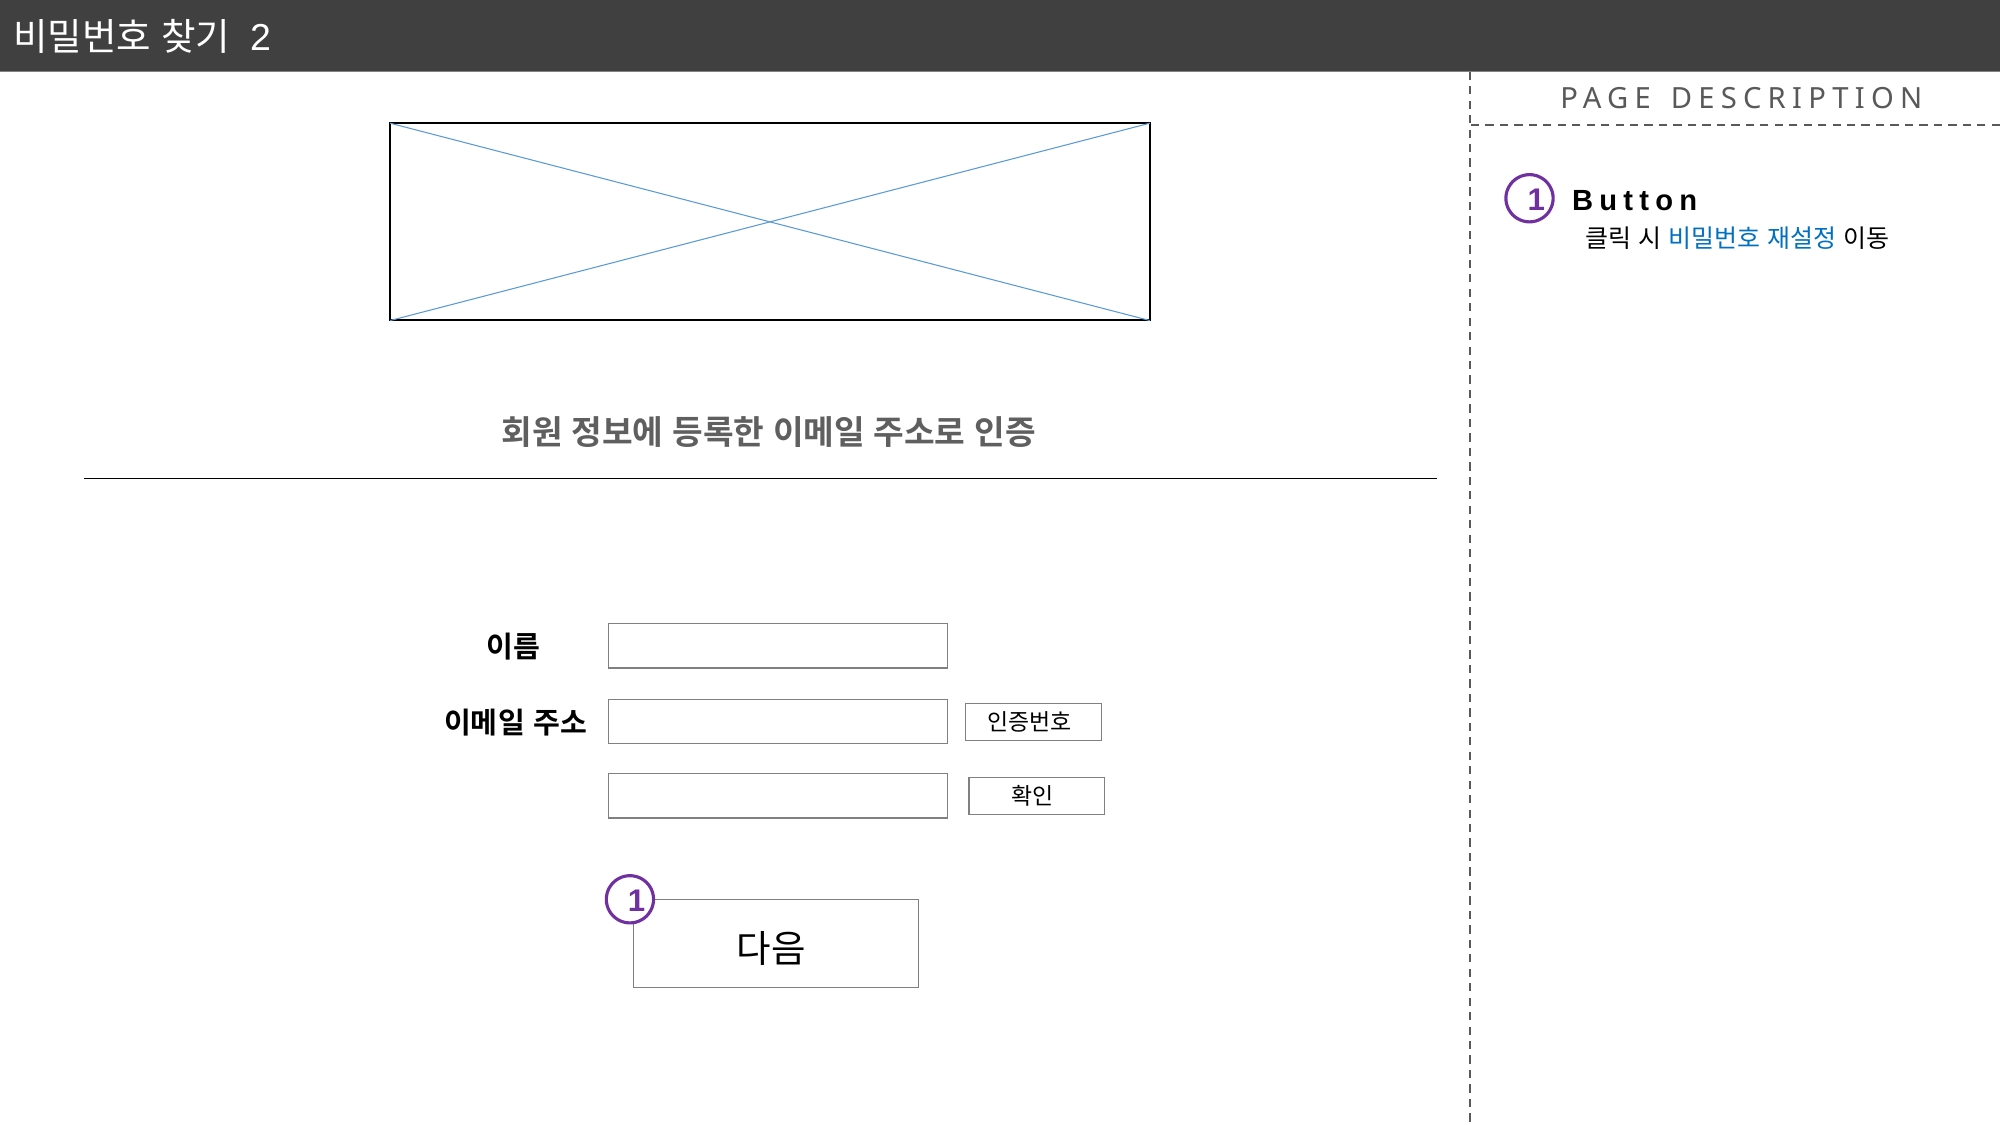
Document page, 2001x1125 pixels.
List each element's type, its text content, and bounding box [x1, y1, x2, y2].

text_box PAGE DESCRIPTION [1545, 71, 1956, 122]
text_box 클릭 시 비밀번호 재설정 이동 [1570, 215, 1905, 261]
text_box 회원 정보에 등록한 이메일 주소로 인증 [489, 404, 1286, 457]
text_box [699, 623, 949, 669]
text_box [965, 700, 1102, 744]
text_box [607, 773, 949, 819]
text_box 이메일 주소 [429, 697, 656, 747]
text_box 비밀번호 찾기 2 [0, 0, 2000, 73]
text_box [656, 698, 949, 745]
text_box 1 [605, 874, 655, 924]
text_box [632, 898, 919, 989]
text_box 이름 [471, 620, 699, 671]
text_box 다음 [722, 917, 1101, 978]
text_box 1 [1504, 173, 1555, 223]
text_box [968, 774, 1105, 818]
text_box Button [1557, 174, 1713, 224]
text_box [390, 123, 1150, 321]
